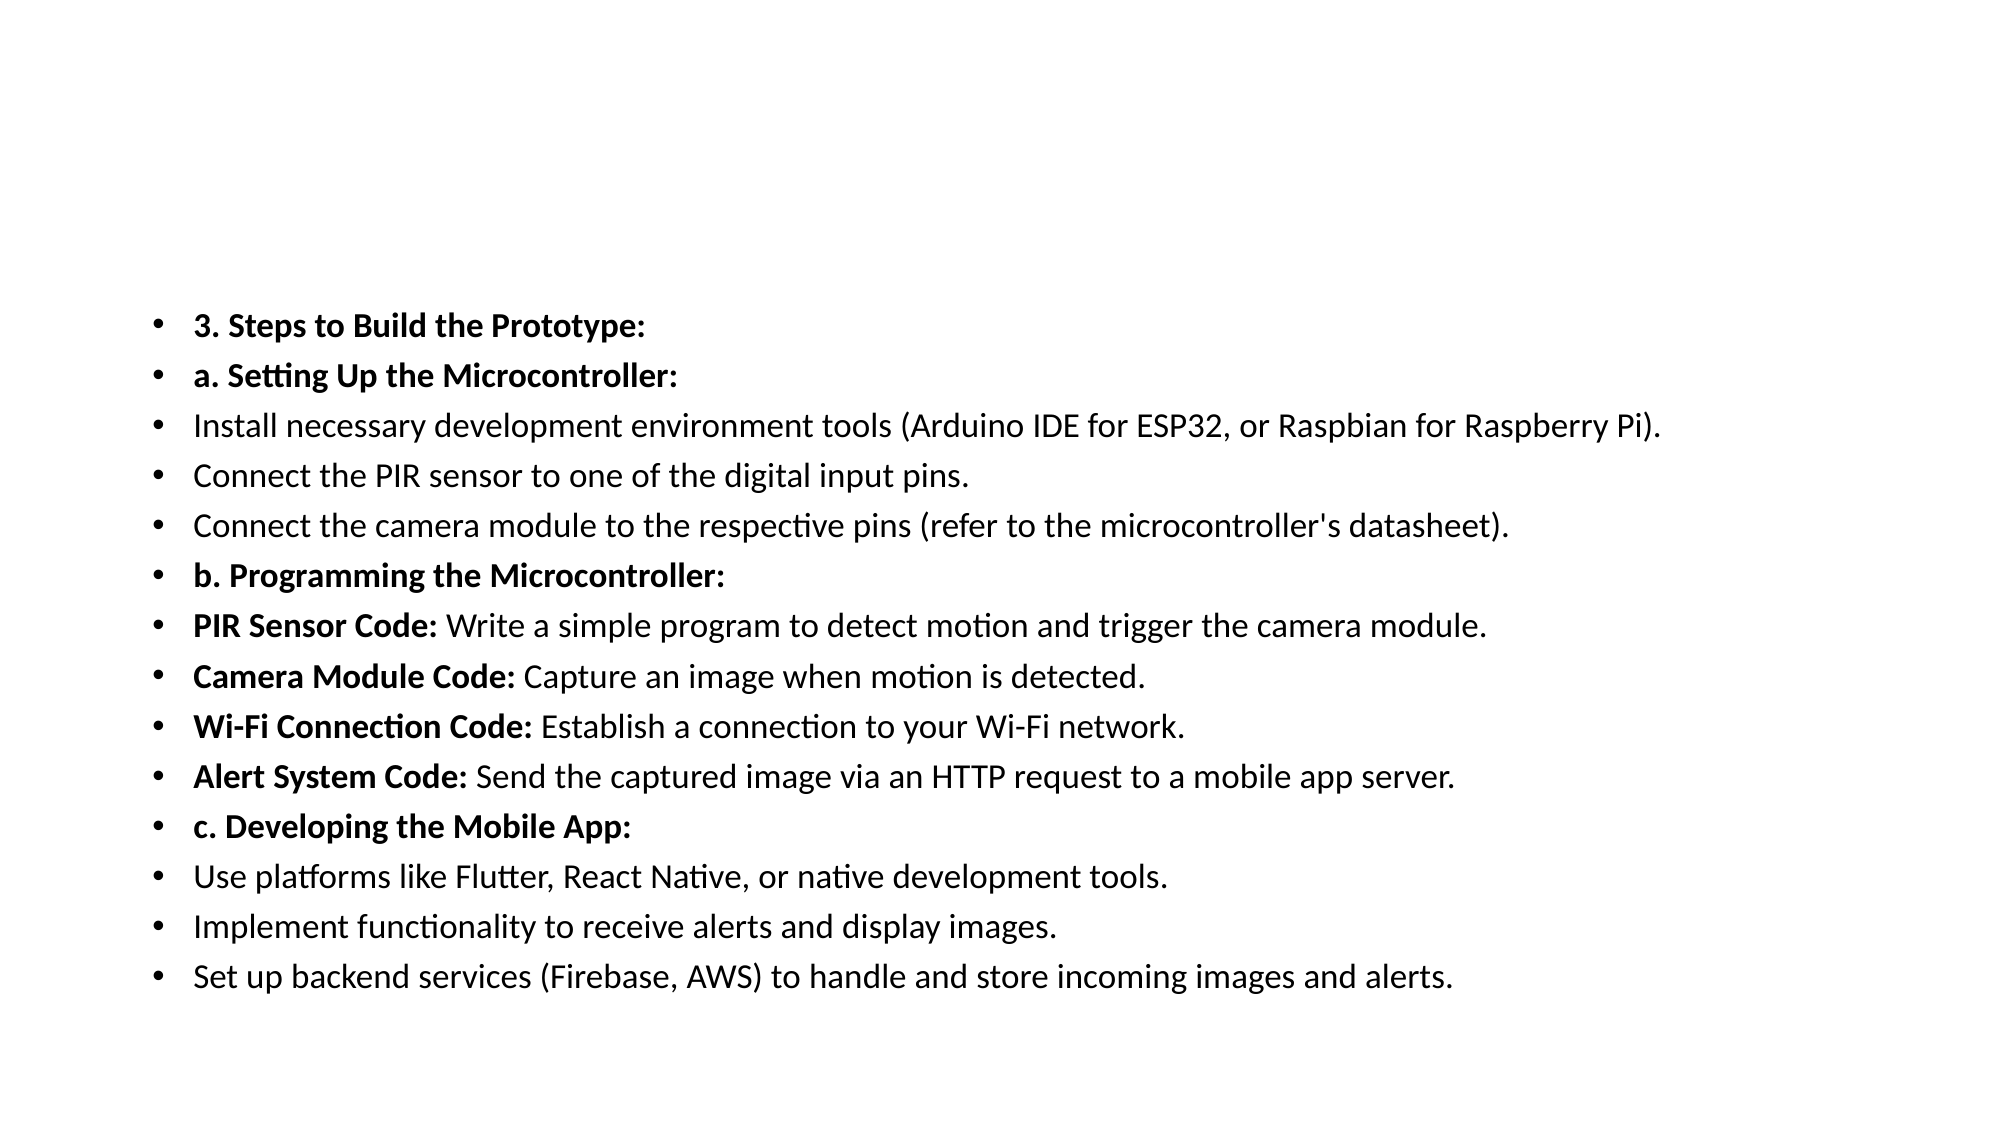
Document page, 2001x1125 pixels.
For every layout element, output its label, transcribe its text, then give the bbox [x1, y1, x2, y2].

list 3. Steps to Build the Prototype: a. Setting Up the Microcontroller: Install necessary development environment tools (Arduino IDE for ESP32, or Raspbian for Raspberry Pi). Connect the PIR sensor to one of the digital input pins. Connect the camera module to the respective pins (refer to the microcontroller's datasheet). b. Programming the Microcontroller: PIR Sensor Code: Write a simple program to detect motion and trigger the camera module. Camera Module Code: Capture an image when motion is detected. Wi-Fi Connection Code: Establish a connection to your Wi-Fi network. Alert System Code: Send the captured image via an HTTP request to a mobile app server. c. Developing the Mobile App: Use platforms like Flutter, React Native, or native development tools. Implement functionality to receive alerts and display images. Set up backend services (Firebase, AWS) to handle and store incoming images and alerts. [137, 299, 1863, 1014]
